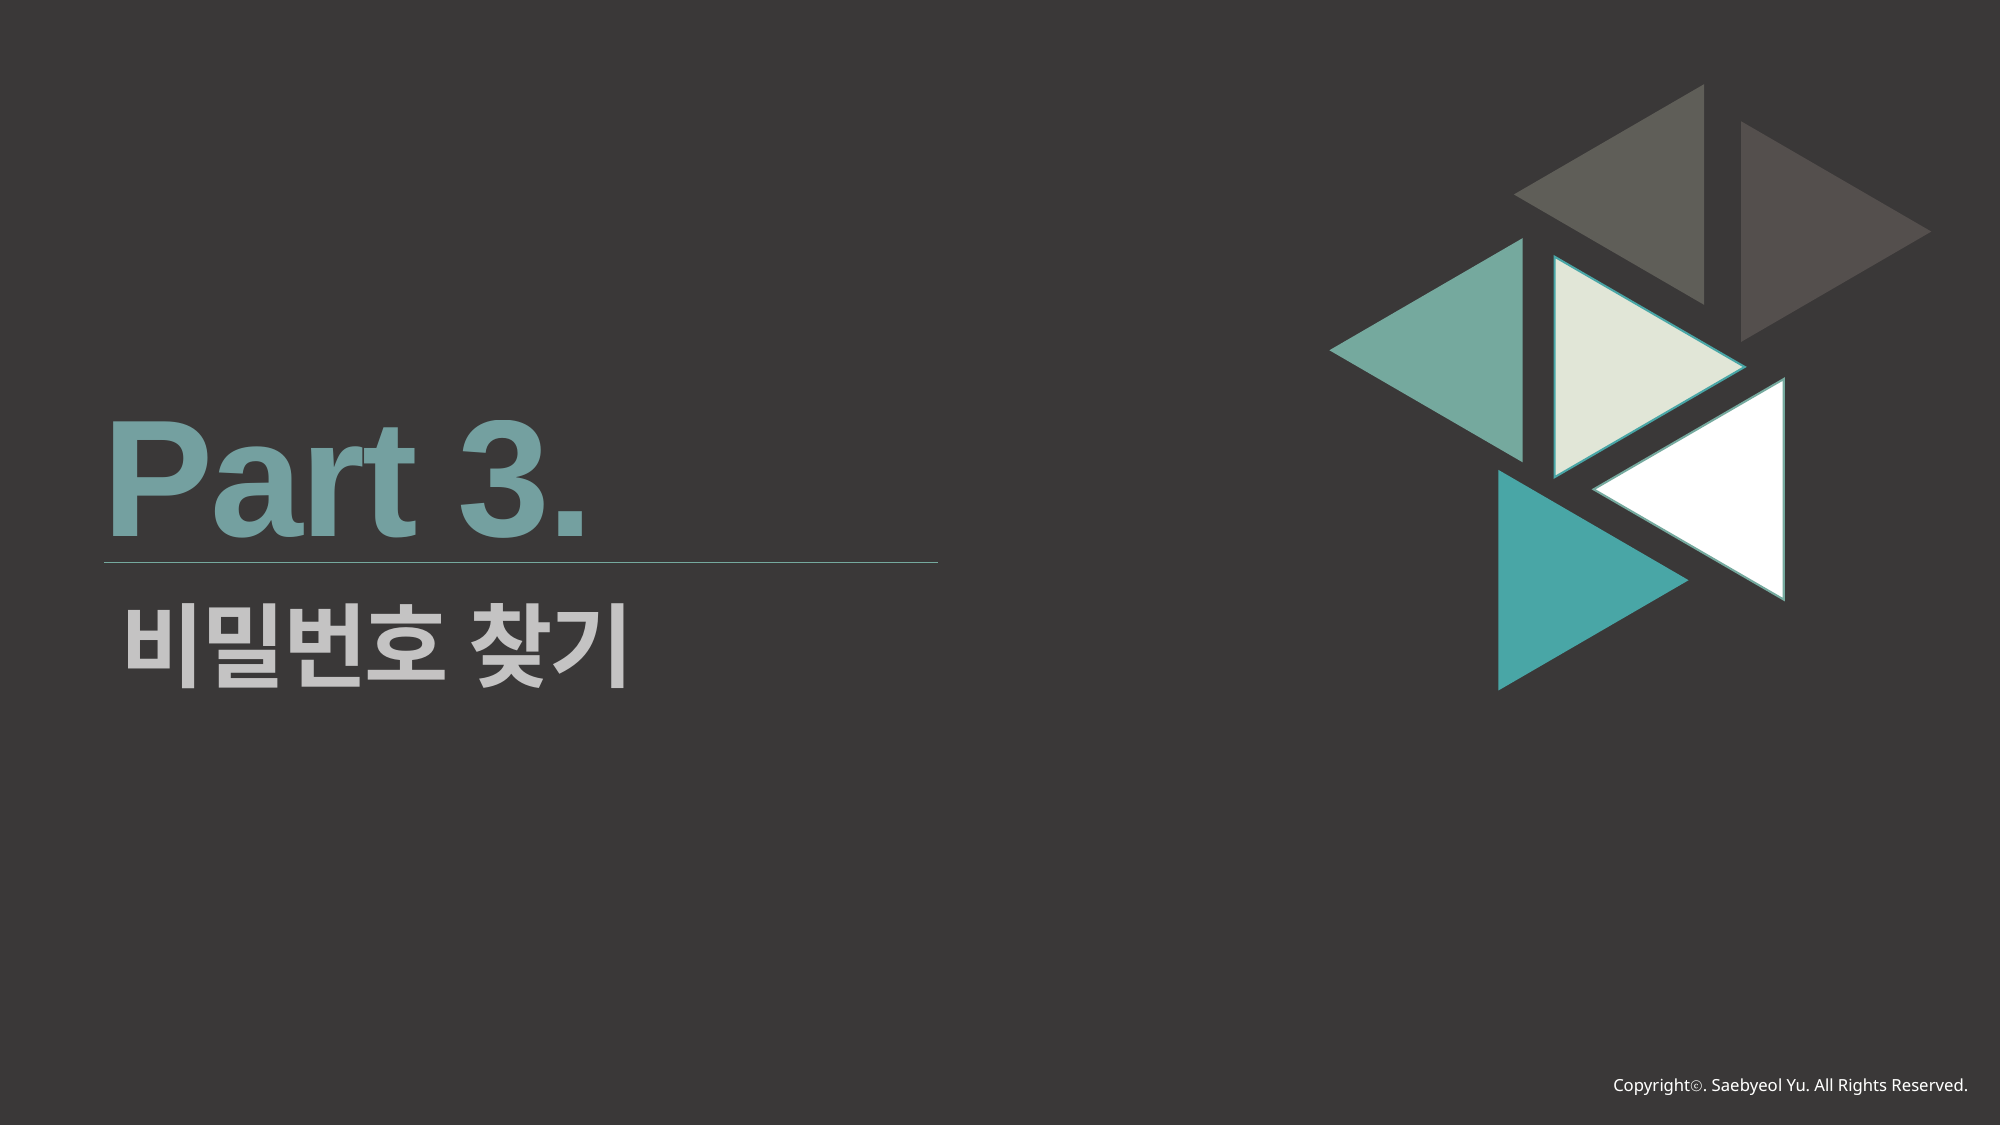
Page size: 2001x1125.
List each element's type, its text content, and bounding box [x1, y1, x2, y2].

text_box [86, 362, 938, 705]
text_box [1331, 84, 1932, 691]
text_box Copyrightⓒ. Saebyeol Yu. All Rights Reserved. [1598, 1067, 1984, 1102]
